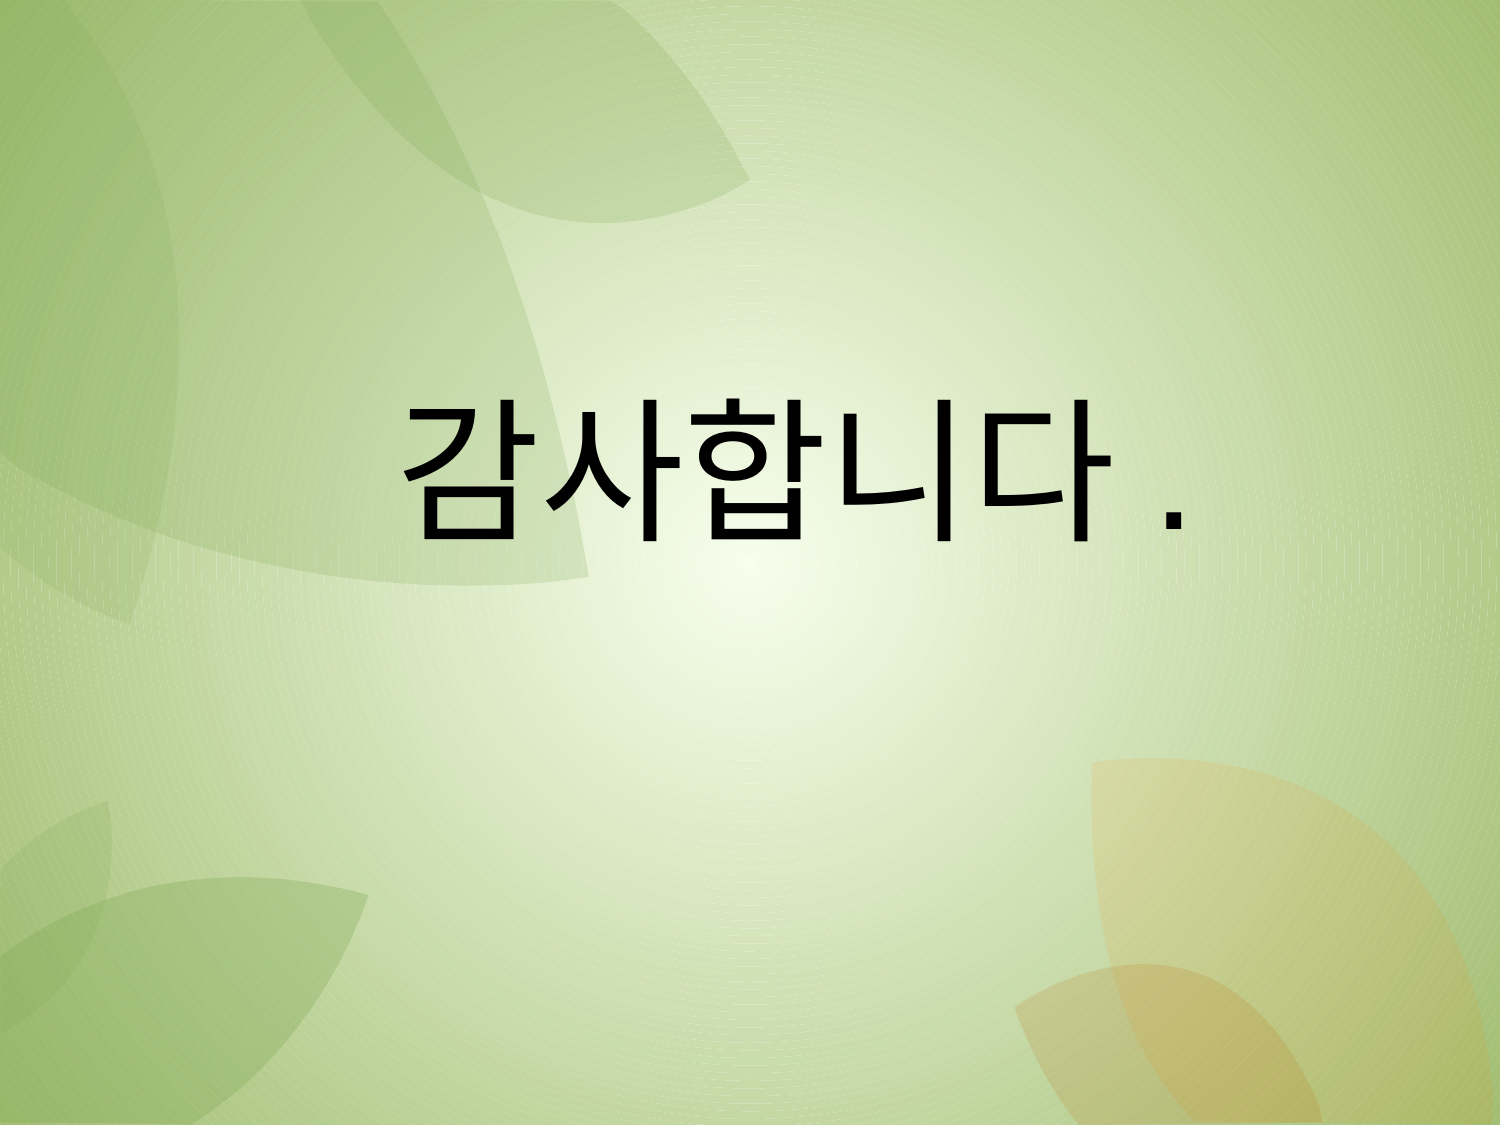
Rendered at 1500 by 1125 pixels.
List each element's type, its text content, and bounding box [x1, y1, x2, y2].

list 감사합니다. [37, 204, 1464, 1013]
